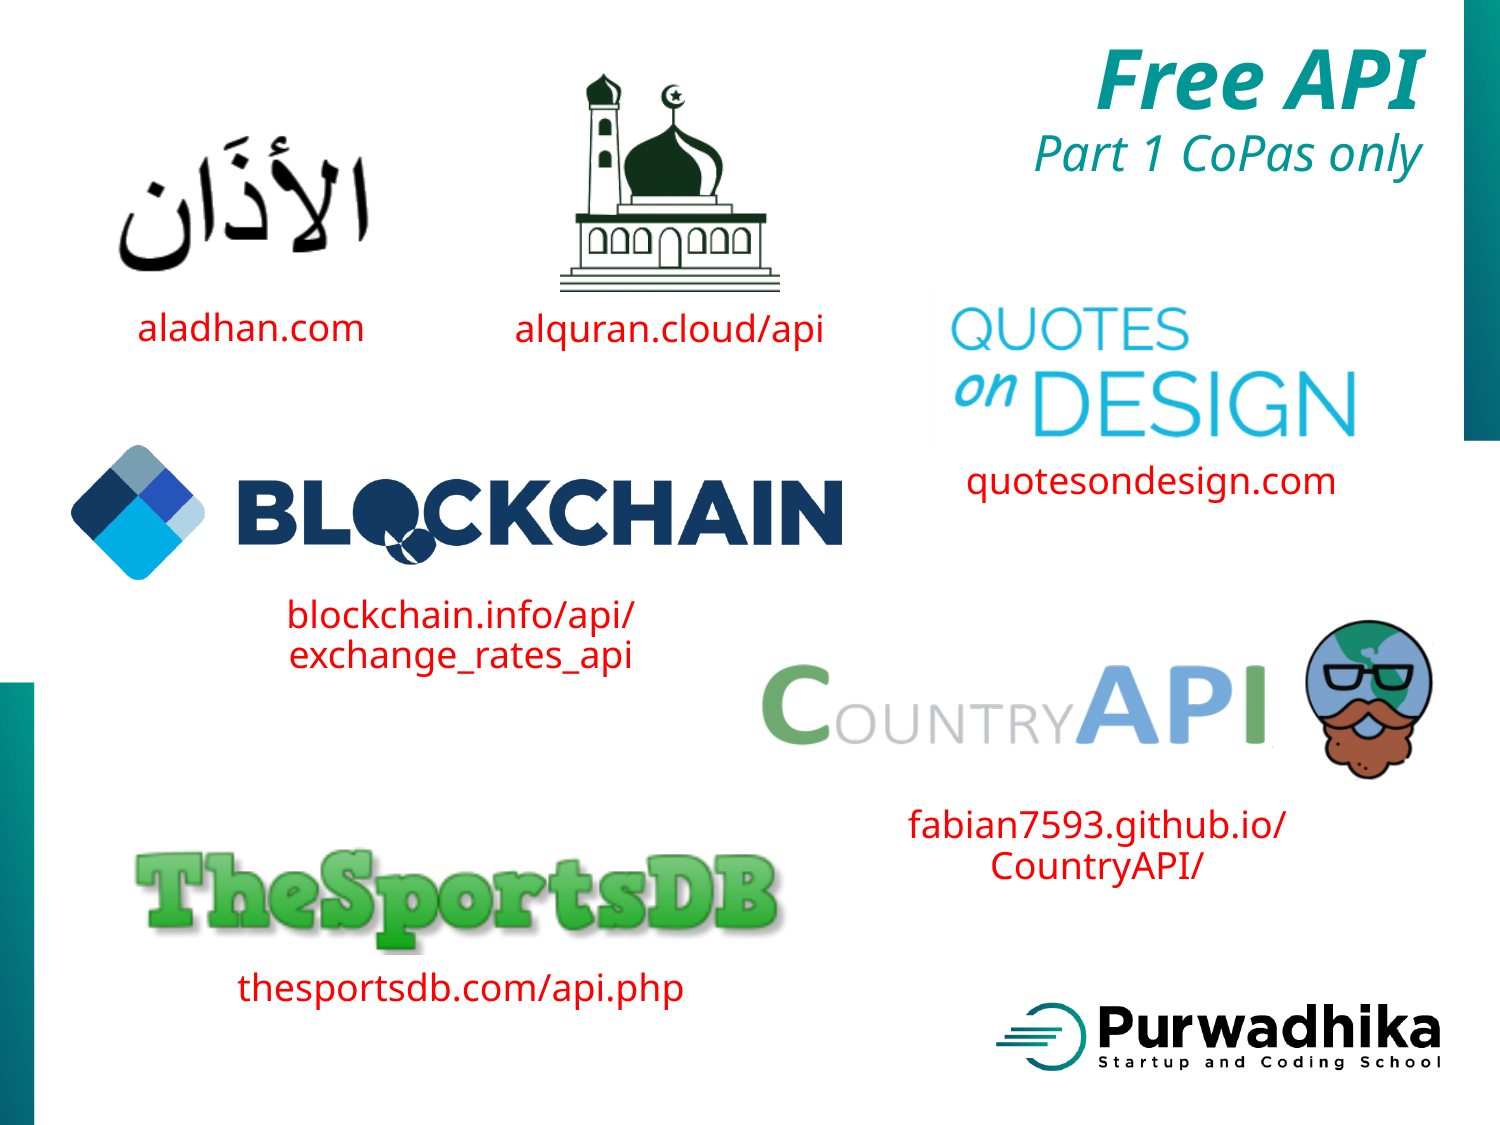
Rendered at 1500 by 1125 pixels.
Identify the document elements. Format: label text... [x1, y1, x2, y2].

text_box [73, 102, 430, 395]
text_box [912, 286, 1392, 547]
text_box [71, 445, 842, 701]
text_box Free API Part 1 CoPas only [871, 0, 1438, 236]
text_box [480, 73, 859, 396]
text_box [757, 616, 1438, 912]
picture [0, 0, 1500, 1125]
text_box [123, 819, 799, 1042]
